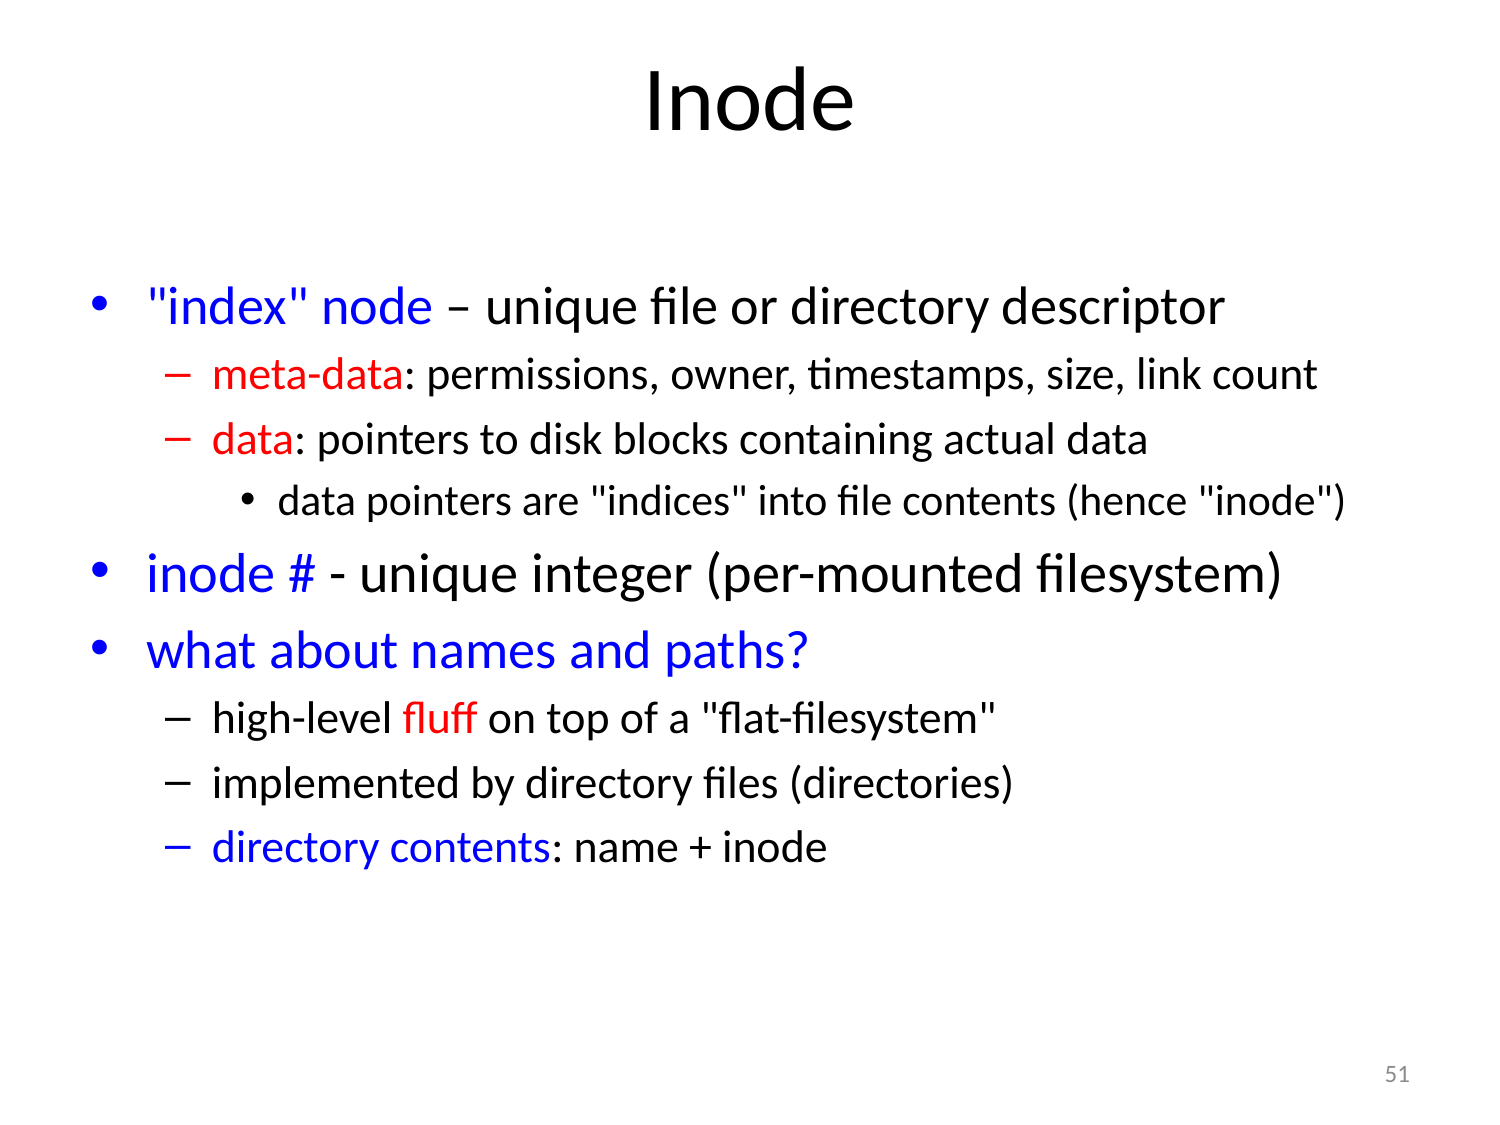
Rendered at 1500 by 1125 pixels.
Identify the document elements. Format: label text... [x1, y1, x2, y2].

title Inode [75, 0, 1425, 188]
list "index" node – unique file or directory descriptor meta-data: permissions, owner, timestamps, size, link count data: pointers to disk blocks containing actual data data pointers are "indices" into file contents (hence "inode") inode # - unique integer (per-mounted filesystem) what about names and paths? high-level fluff on top of a "flat-filesystem" implemented by directory files (directories) directory contents: name + inode [75, 262, 1425, 1005]
slide_number 51 [1074, 1042, 1425, 1103]
